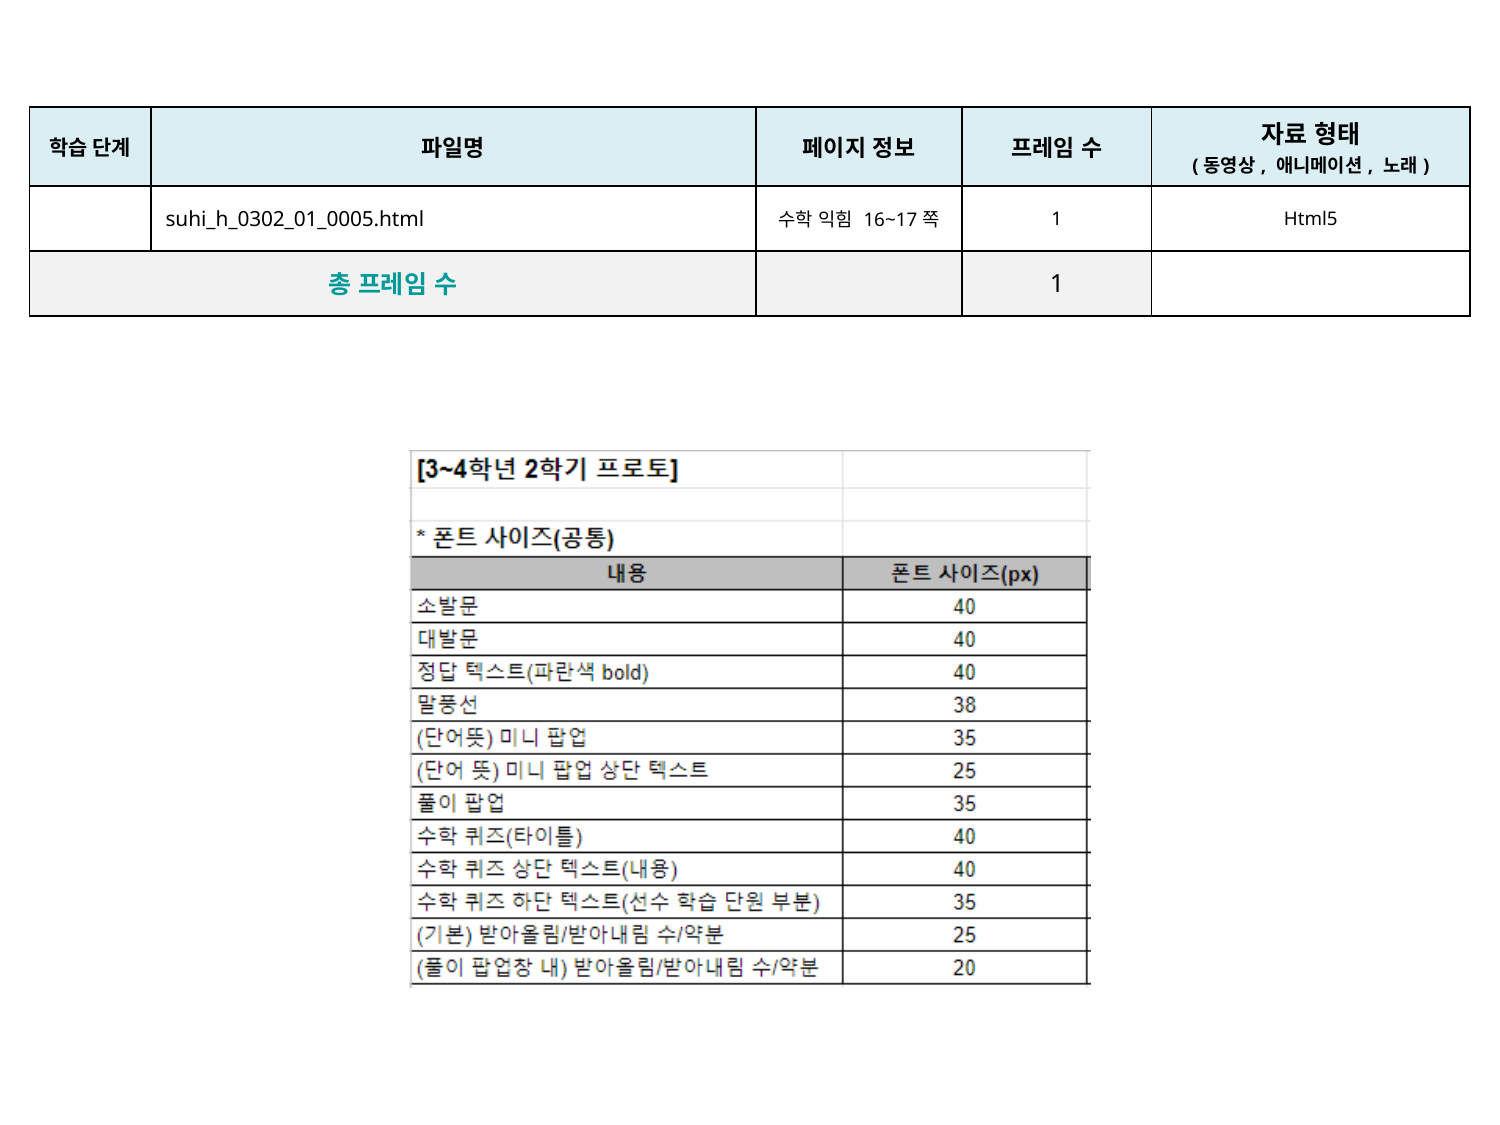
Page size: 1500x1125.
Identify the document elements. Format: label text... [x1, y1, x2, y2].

table_cell [1152, 252, 1469, 315]
table_cell suhi_h_0302_01_0005.html [152, 187, 755, 250]
table_cell [757, 252, 961, 315]
table_header 자료 형태 (동영상, 애니메이션, 노래) [1152, 108, 1469, 185]
table_cell 총 프레임 수 [30, 252, 755, 315]
table_cell Html5 [1152, 187, 1469, 250]
table_cell [30, 187, 150, 250]
table_header 학습 단계 [30, 108, 150, 185]
table_cell 수학 익힘 16~17쪽 [757, 187, 961, 250]
table_header 파일명 [152, 108, 755, 185]
picture [409, 449, 1091, 988]
table_cell 1 [963, 252, 1151, 315]
table_header 페이지 정보 [757, 108, 961, 185]
table_header 프레임 수 [963, 108, 1151, 185]
table_cell 1 [963, 187, 1151, 250]
